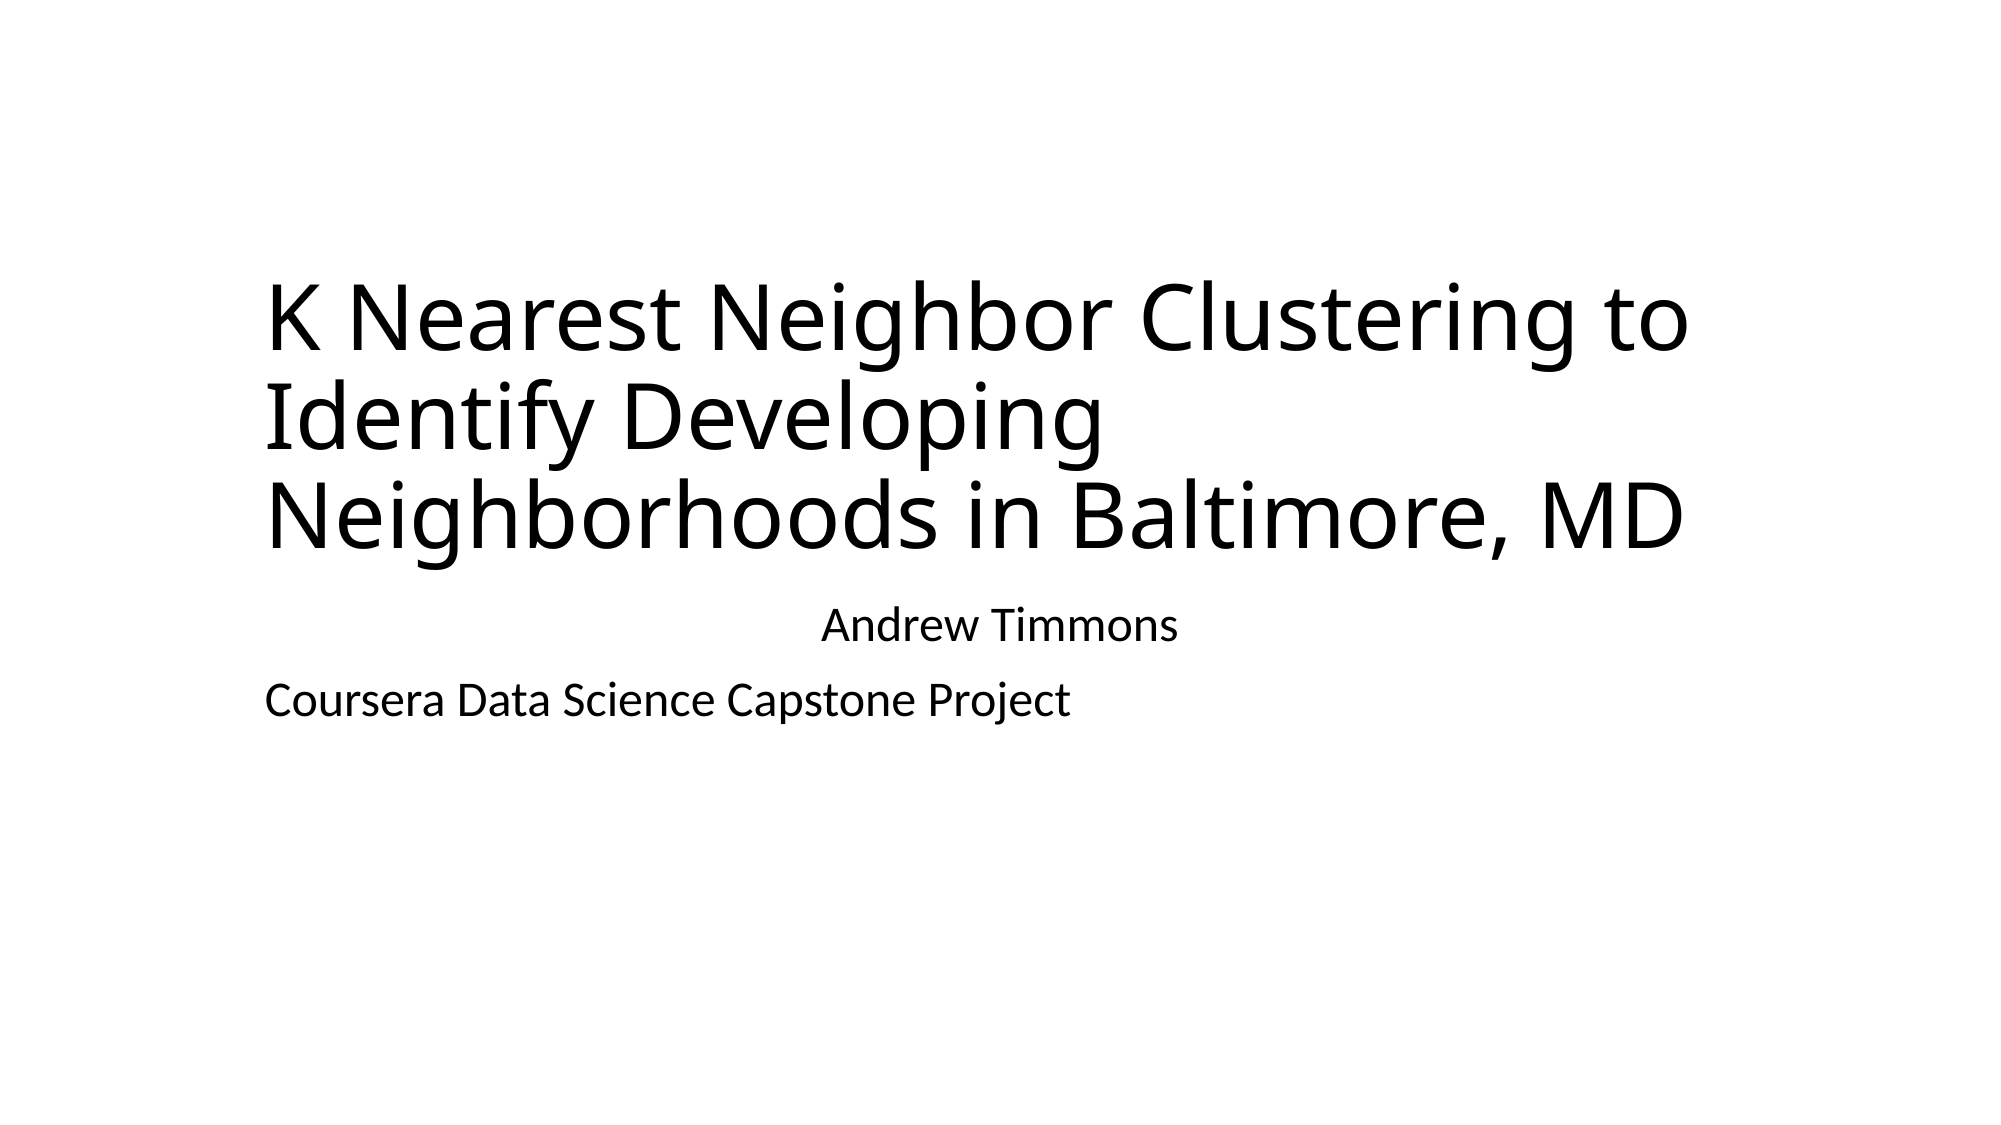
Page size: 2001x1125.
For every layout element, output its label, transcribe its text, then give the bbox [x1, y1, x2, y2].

subtitle Andrew Timmons Coursera Data Science Capstone Project [249, 590, 1750, 863]
title K Nearest Neighbor Clustering to Identify Developing Neighborhoods in Baltimore, MD [249, 184, 1750, 576]
